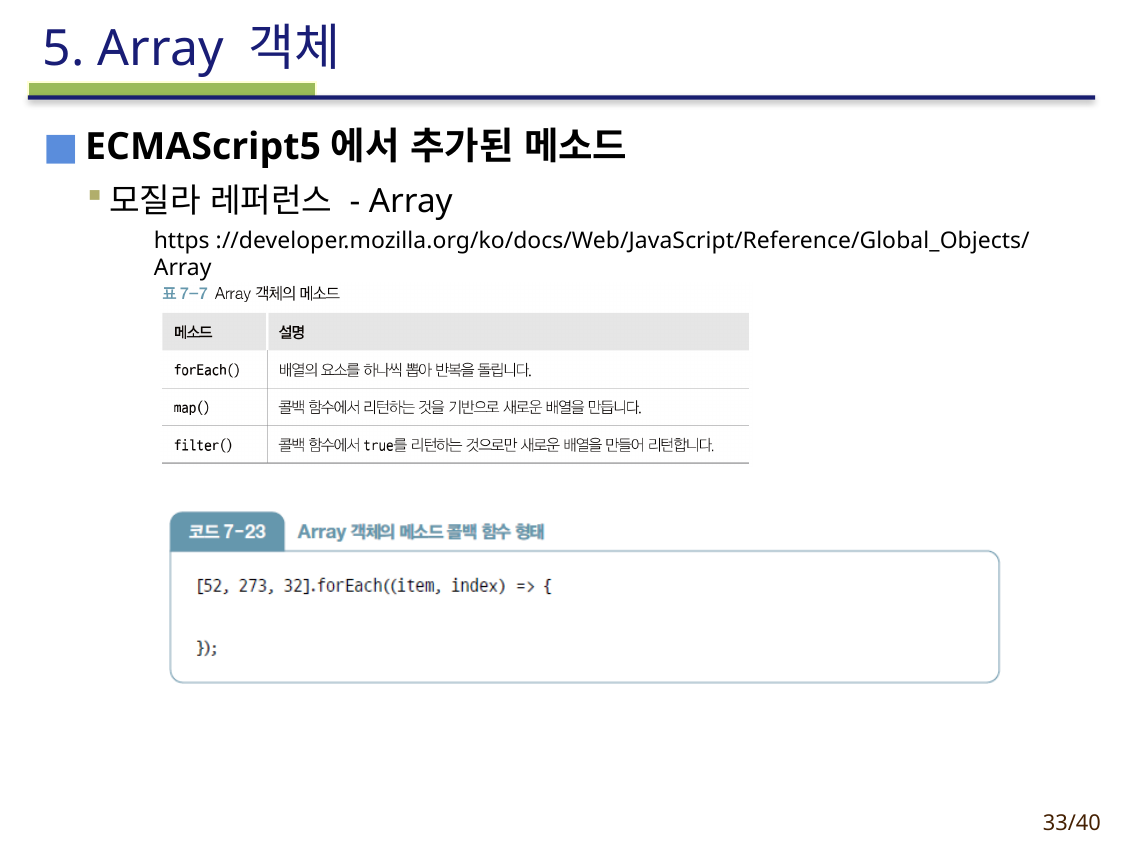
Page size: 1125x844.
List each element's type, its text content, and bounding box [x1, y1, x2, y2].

picture [160, 282, 754, 467]
list ECMAScript5에서 추가된 메소드 모질라 레퍼런스 - Array https ://developer.mozilla.org/ko/docs/Web/JavaScript/Reference/Global_Objects/Array [28, 114, 1097, 818]
title 5. Array 객체 [27, 10, 958, 82]
picture [160, 507, 1011, 692]
